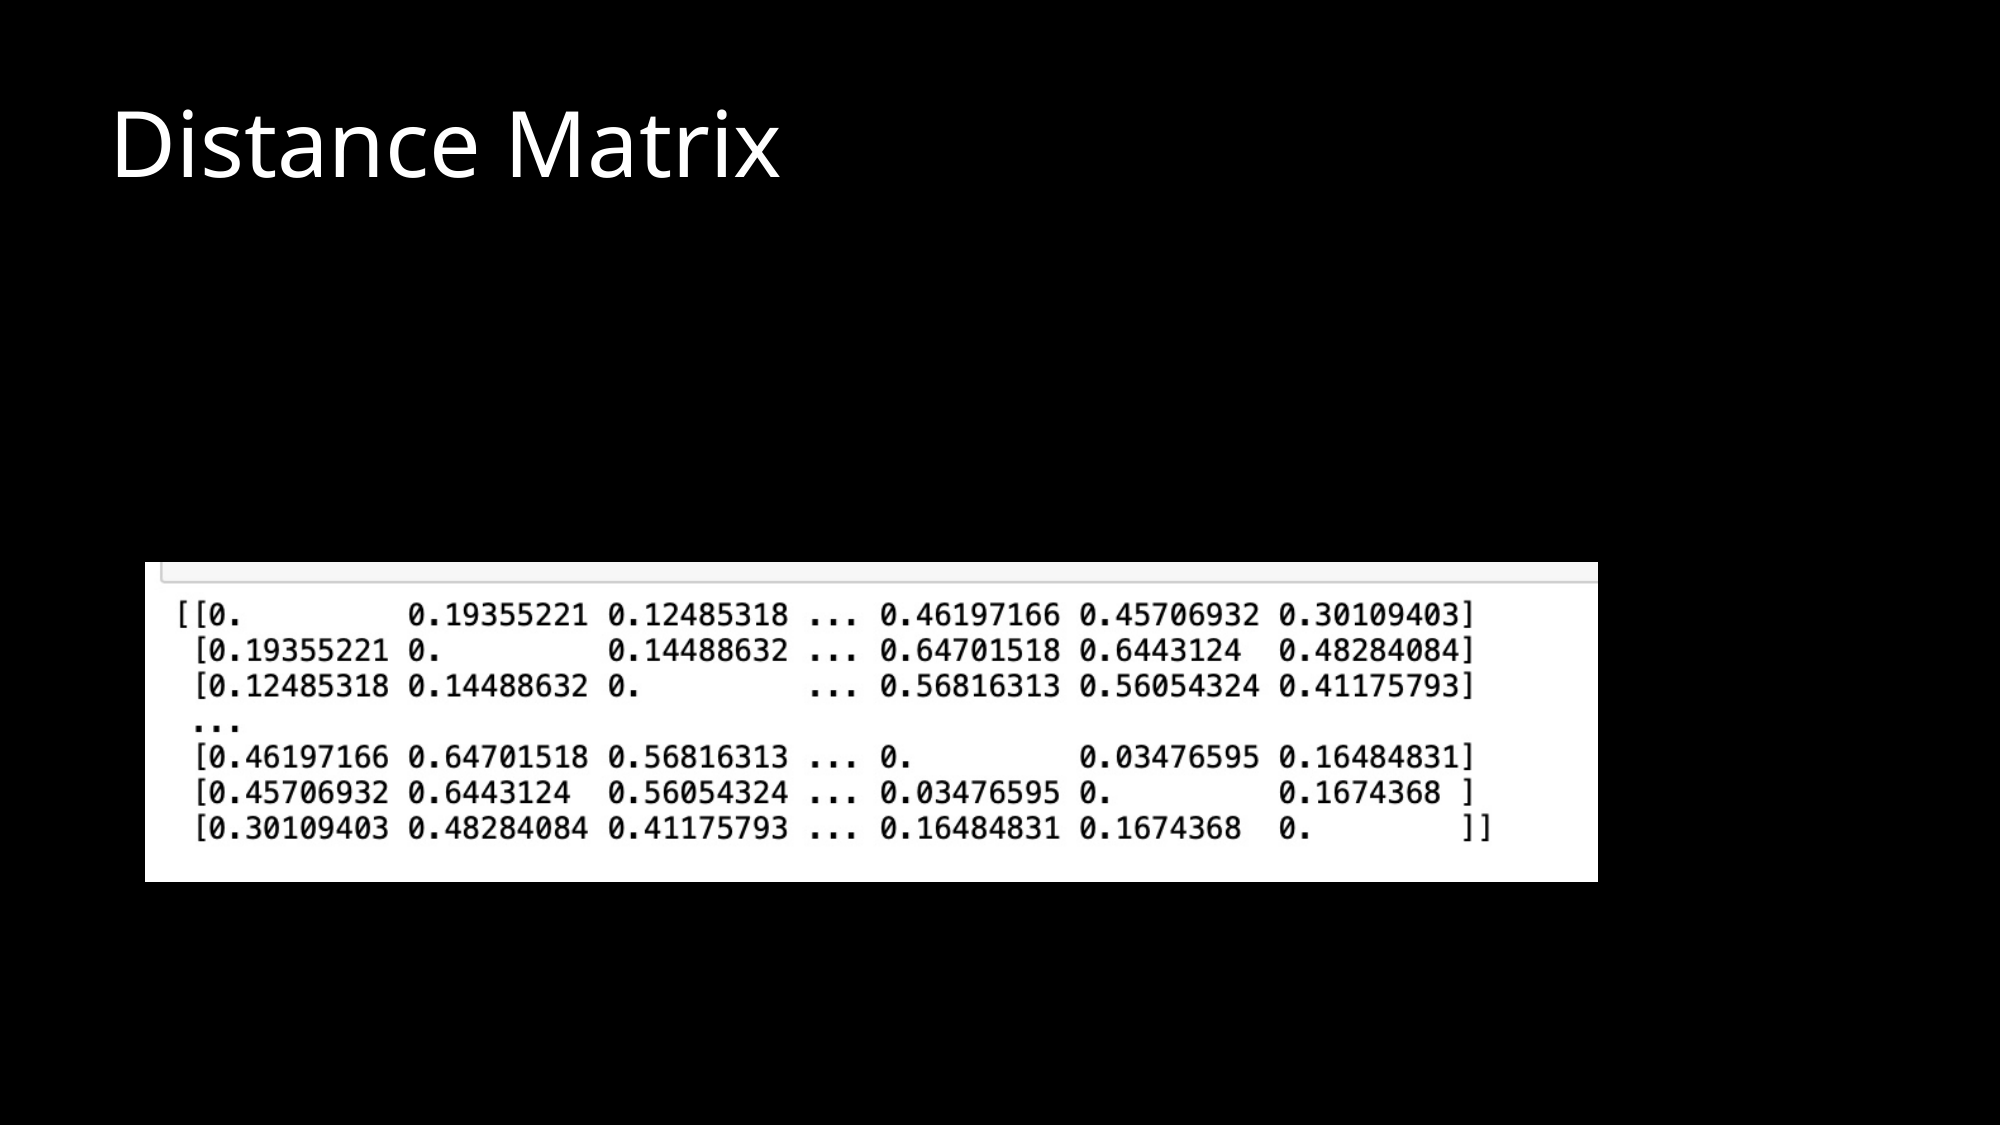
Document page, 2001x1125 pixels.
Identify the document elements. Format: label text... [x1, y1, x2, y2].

title Distance Matrix [94, 90, 1595, 298]
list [145, 562, 1598, 882]
